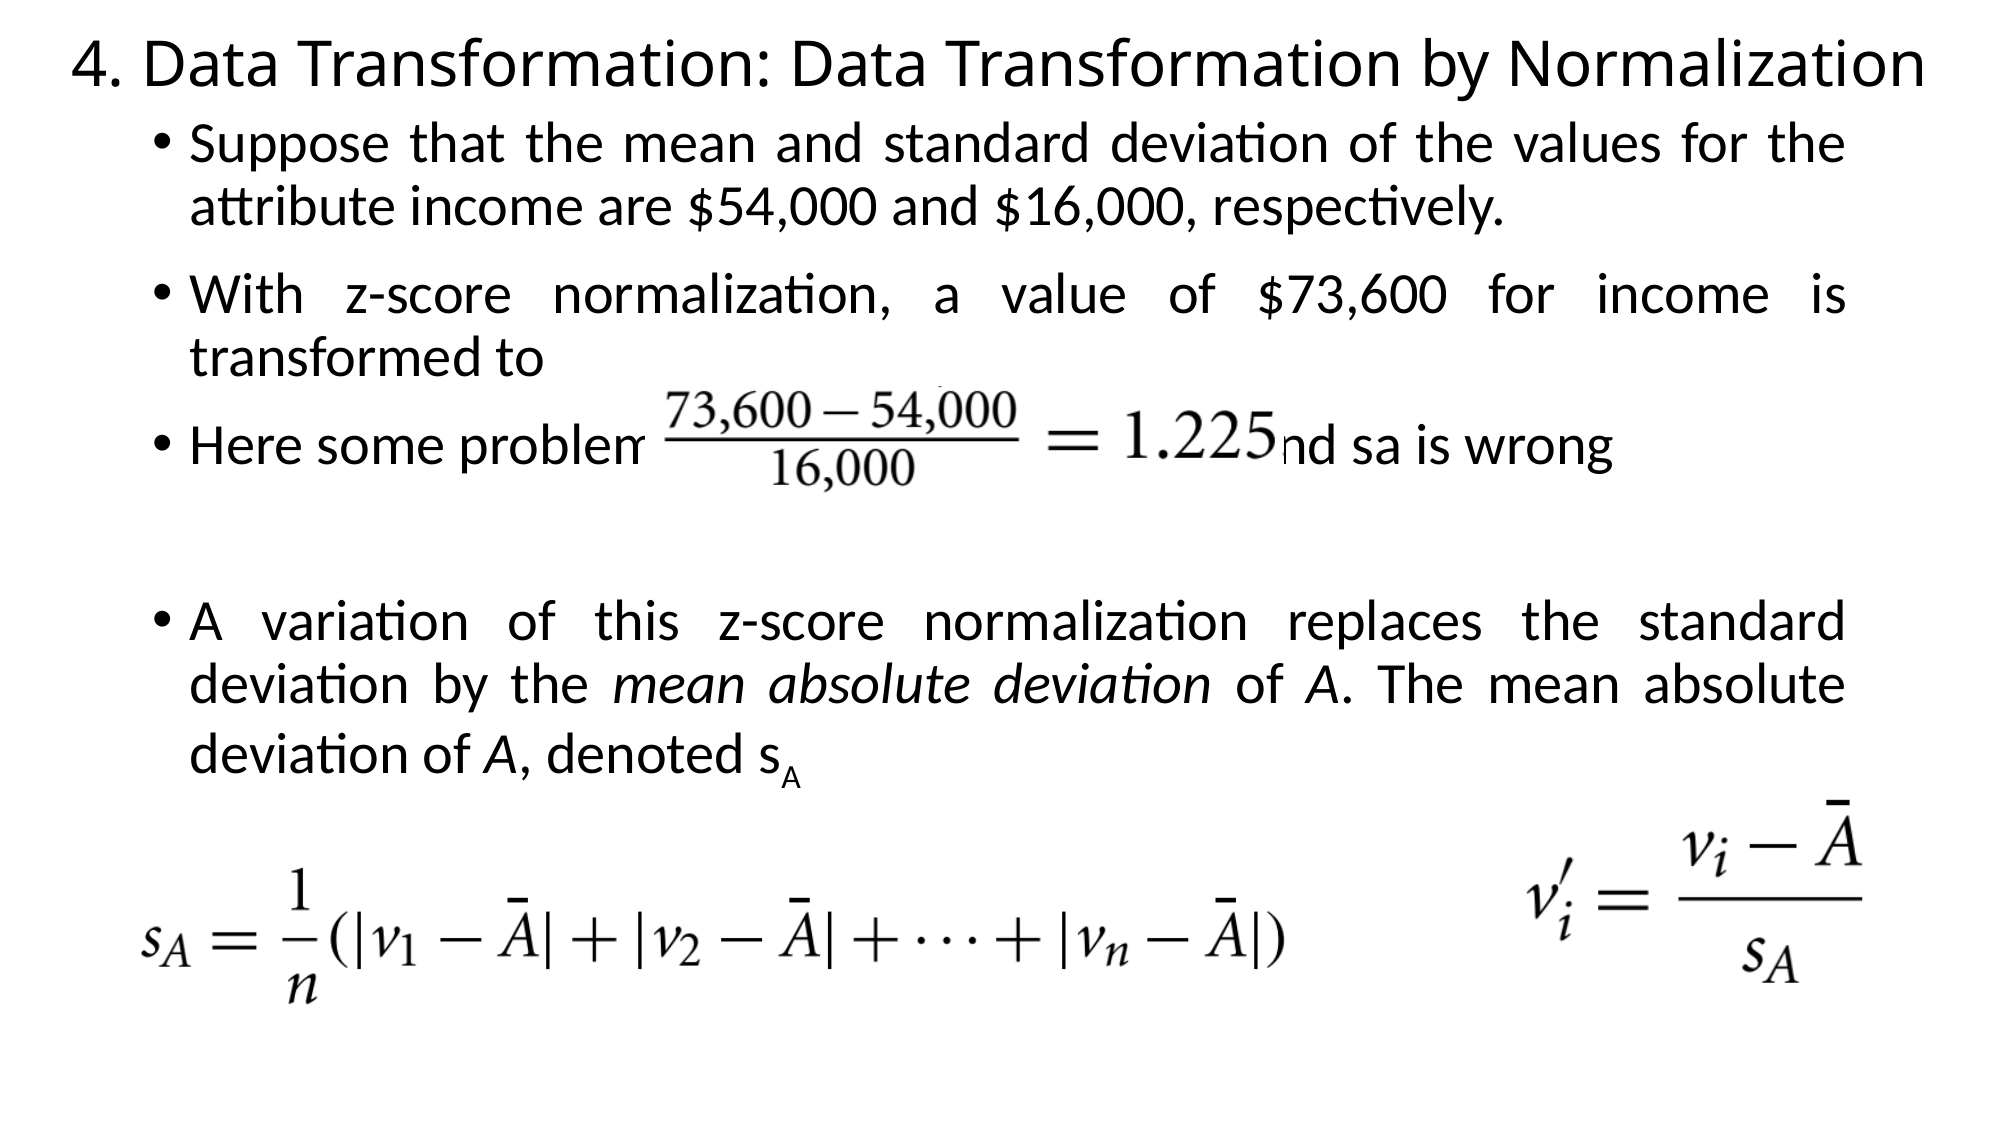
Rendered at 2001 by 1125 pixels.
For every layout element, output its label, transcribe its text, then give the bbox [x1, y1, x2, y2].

picture [137, 864, 1286, 1007]
picture [644, 386, 1284, 494]
title 4. Data Transformation: Data Transformation by Normalization [0, 5, 2000, 128]
picture [1524, 798, 1863, 987]
list Suppose that the mean and standard deviation of the values for the attribute income are $54,000 and $16,000, respectively. With z-score normalization, a value of $73,600 for income is transformed to Here some problem with this example mean and sa is wrong A variation of this z-score normalization replaces the standard deviation by the mean absolute deviation of A. The mean absolute deviation of A, denoted sA [137, 104, 1863, 1086]
